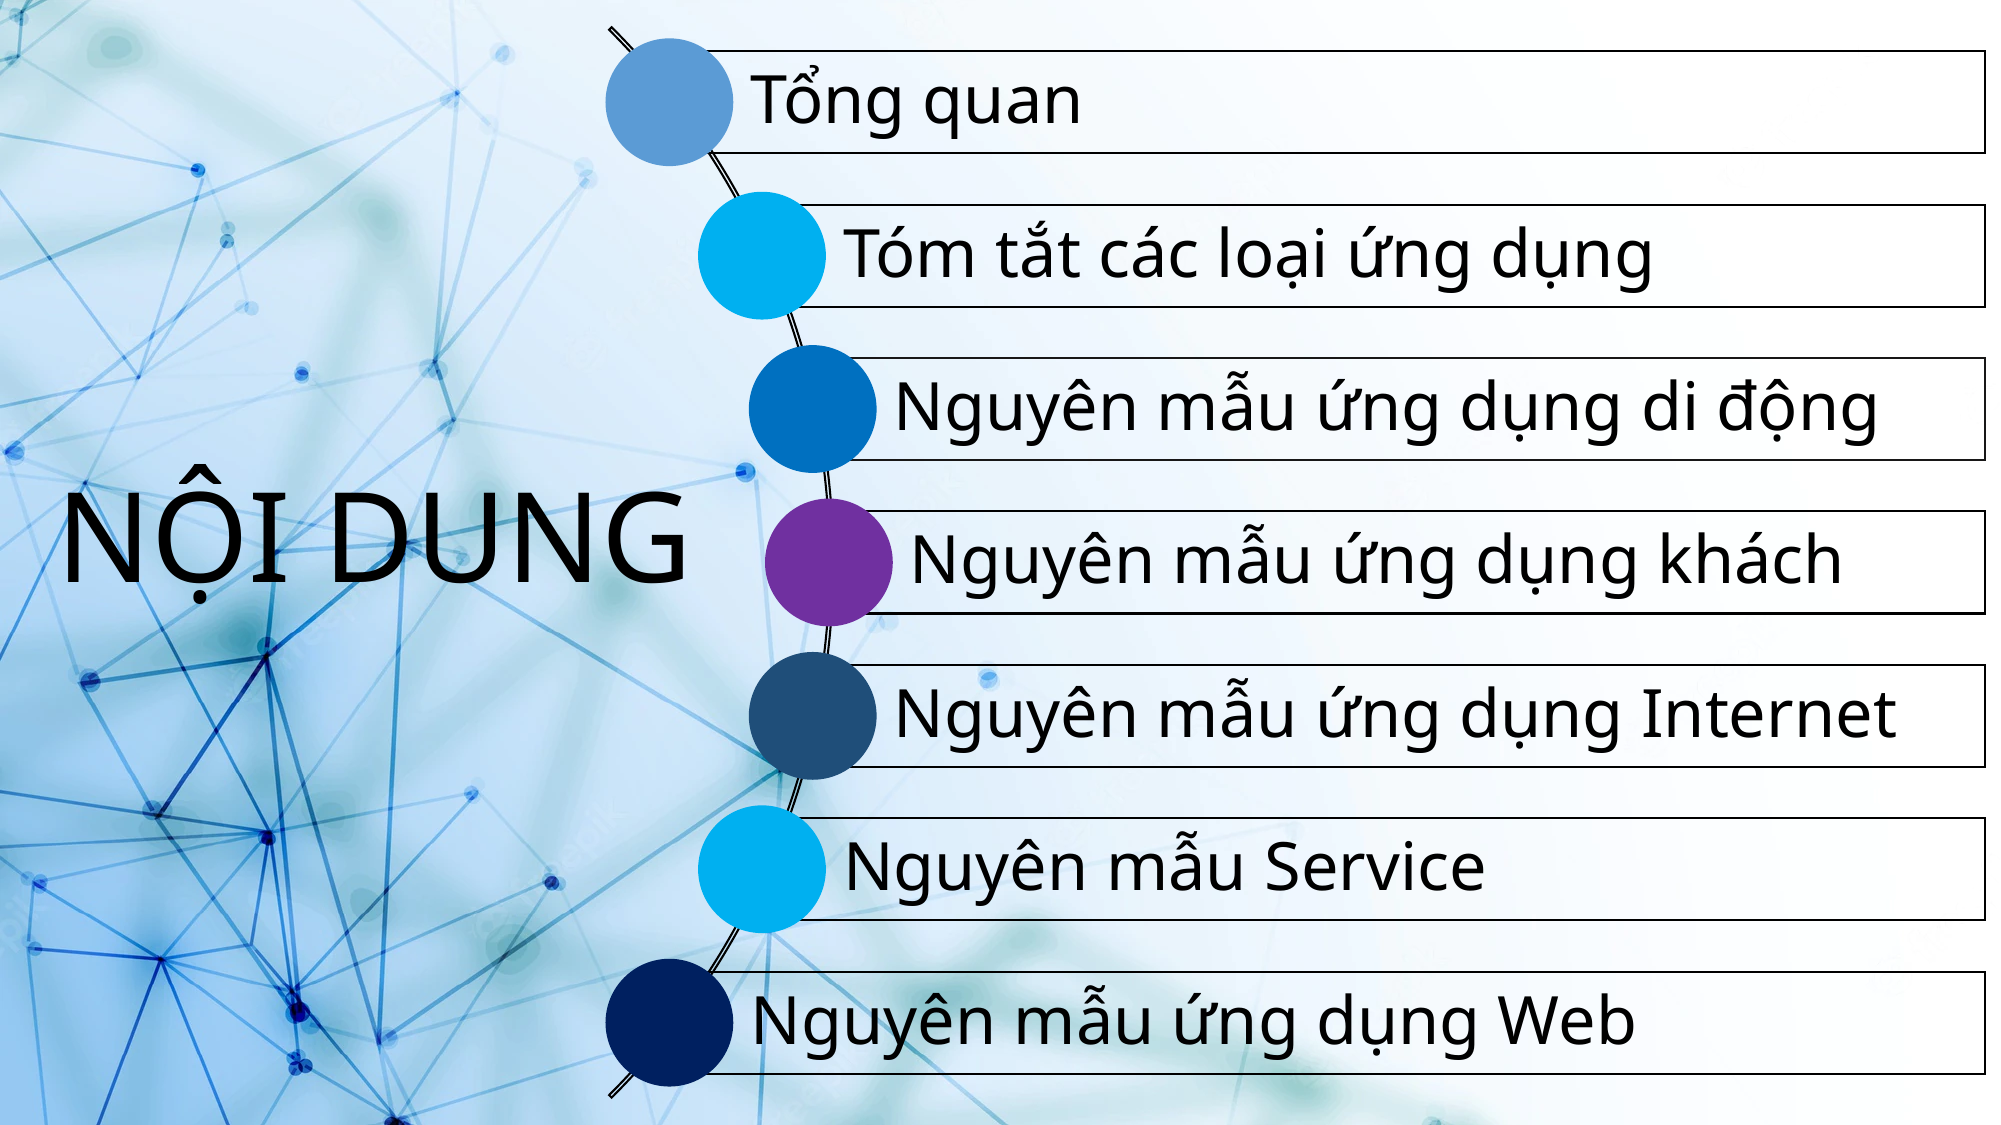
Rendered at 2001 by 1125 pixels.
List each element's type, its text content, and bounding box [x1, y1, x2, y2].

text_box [590, 0, 2000, 1125]
picture [0, 0, 590, 1125]
text_box NỘI DUNG [41, 450, 590, 616]
